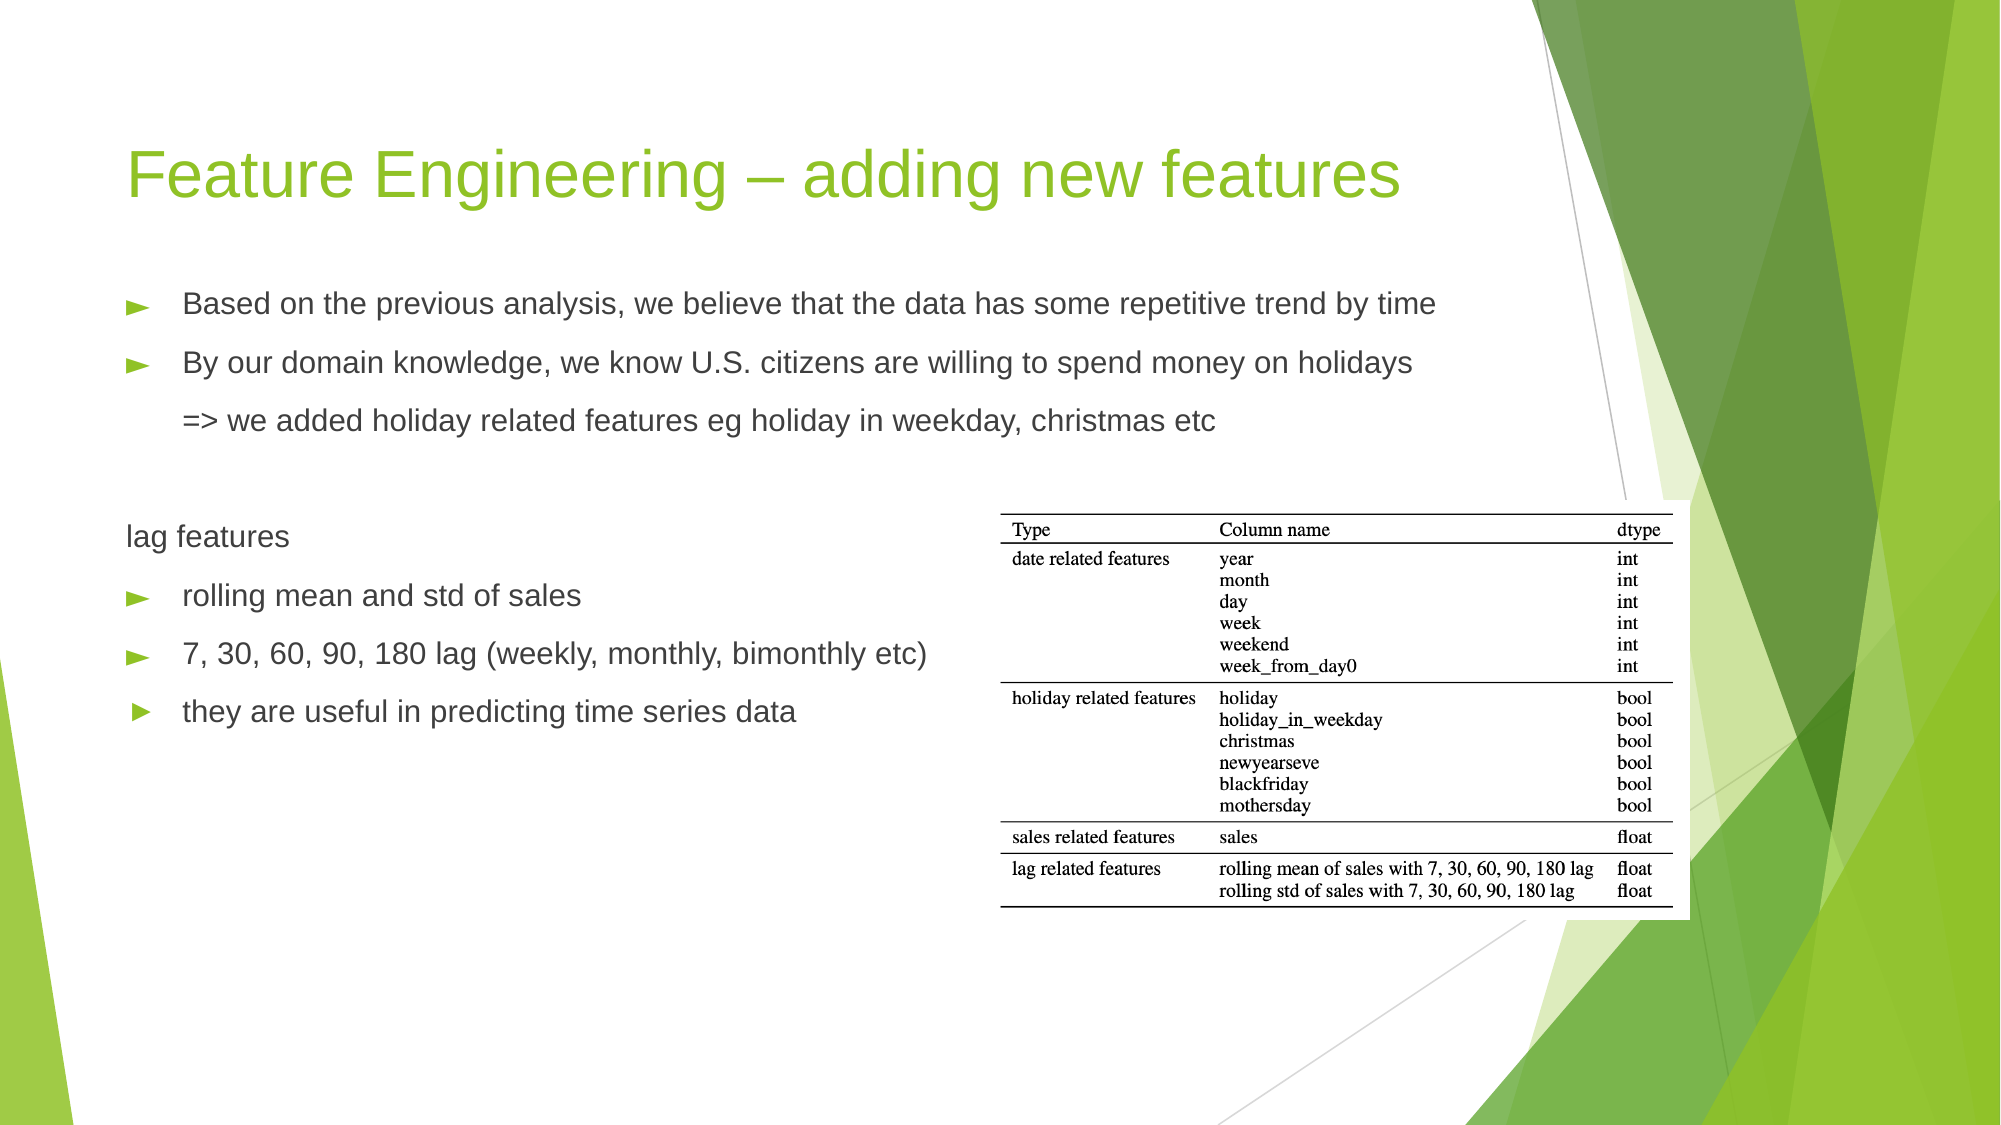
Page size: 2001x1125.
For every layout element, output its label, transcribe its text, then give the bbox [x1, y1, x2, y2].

list Based on the previous analysis, we believe that the data has some repetitive trend by time By our domain knowledge, we know U.S. citizens are willing to spend money on holidays => we added holiday related features eg holiday in weekday, christmas etc lag features rolling mean and std of sales 7, 30, 60, 90, 180 lag (weekly, monthly, bimonthly etc) they are useful in predicting time series data [111, 276, 1522, 992]
title Feature Engineering – adding new features [111, 123, 1522, 239]
picture [989, 500, 1690, 920]
